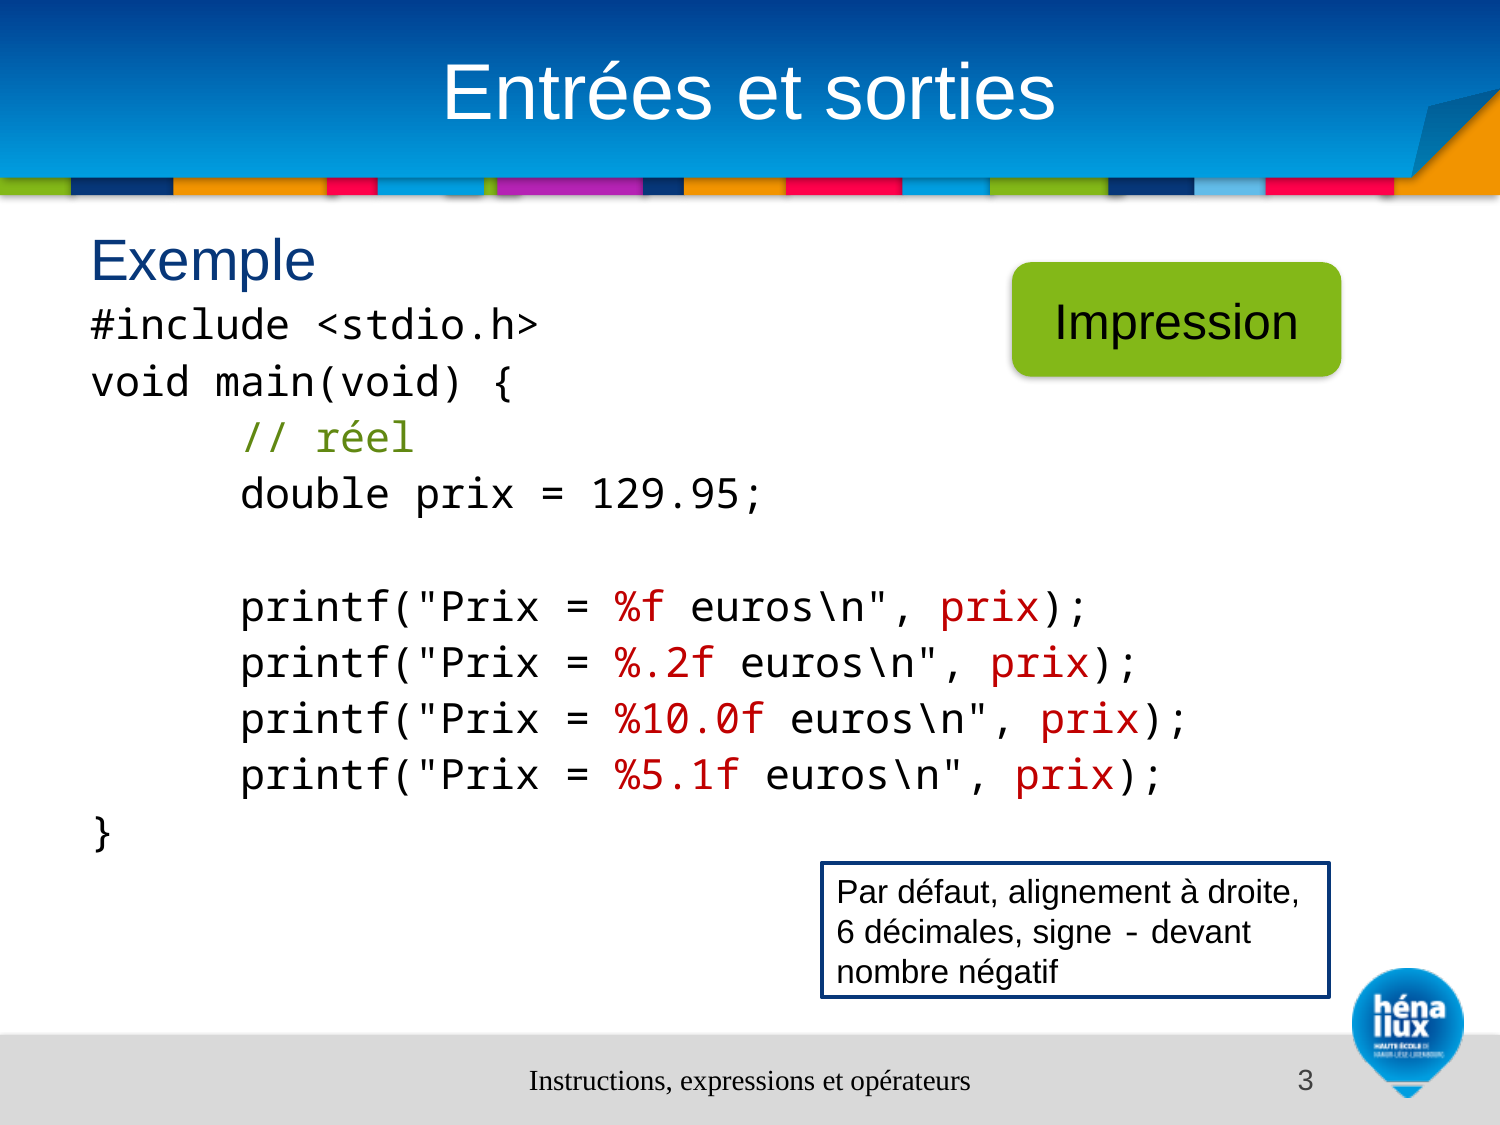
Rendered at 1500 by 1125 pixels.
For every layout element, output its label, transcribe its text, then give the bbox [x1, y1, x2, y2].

picture [1425, 968, 1464, 1018]
list Exemple #include <stdio.h> void main(void) { // réel double prix = 129.95; printf("Prix = %f euros\n", prix); printf("Prix = %.2f euros\n", prix); printf("Prix = %10.0f euros\n", prix); printf("Prix = %5.1f euros\n", prix); } [75, 214, 1425, 1005]
title Entrées et sorties [75, 10, 1425, 166]
text_box Par défaut, alignement à droite, 6 décimales, signe - devant nombre négatif [820, 861, 1331, 999]
picture [1365, 985, 1450, 1067]
text_box Impression [1012, 262, 1342, 377]
picture [1352, 1029, 1464, 1098]
slide_number 3 [1151, 1053, 1330, 1111]
footer Instructions, expressions et opérateurs [383, 1053, 1117, 1111]
